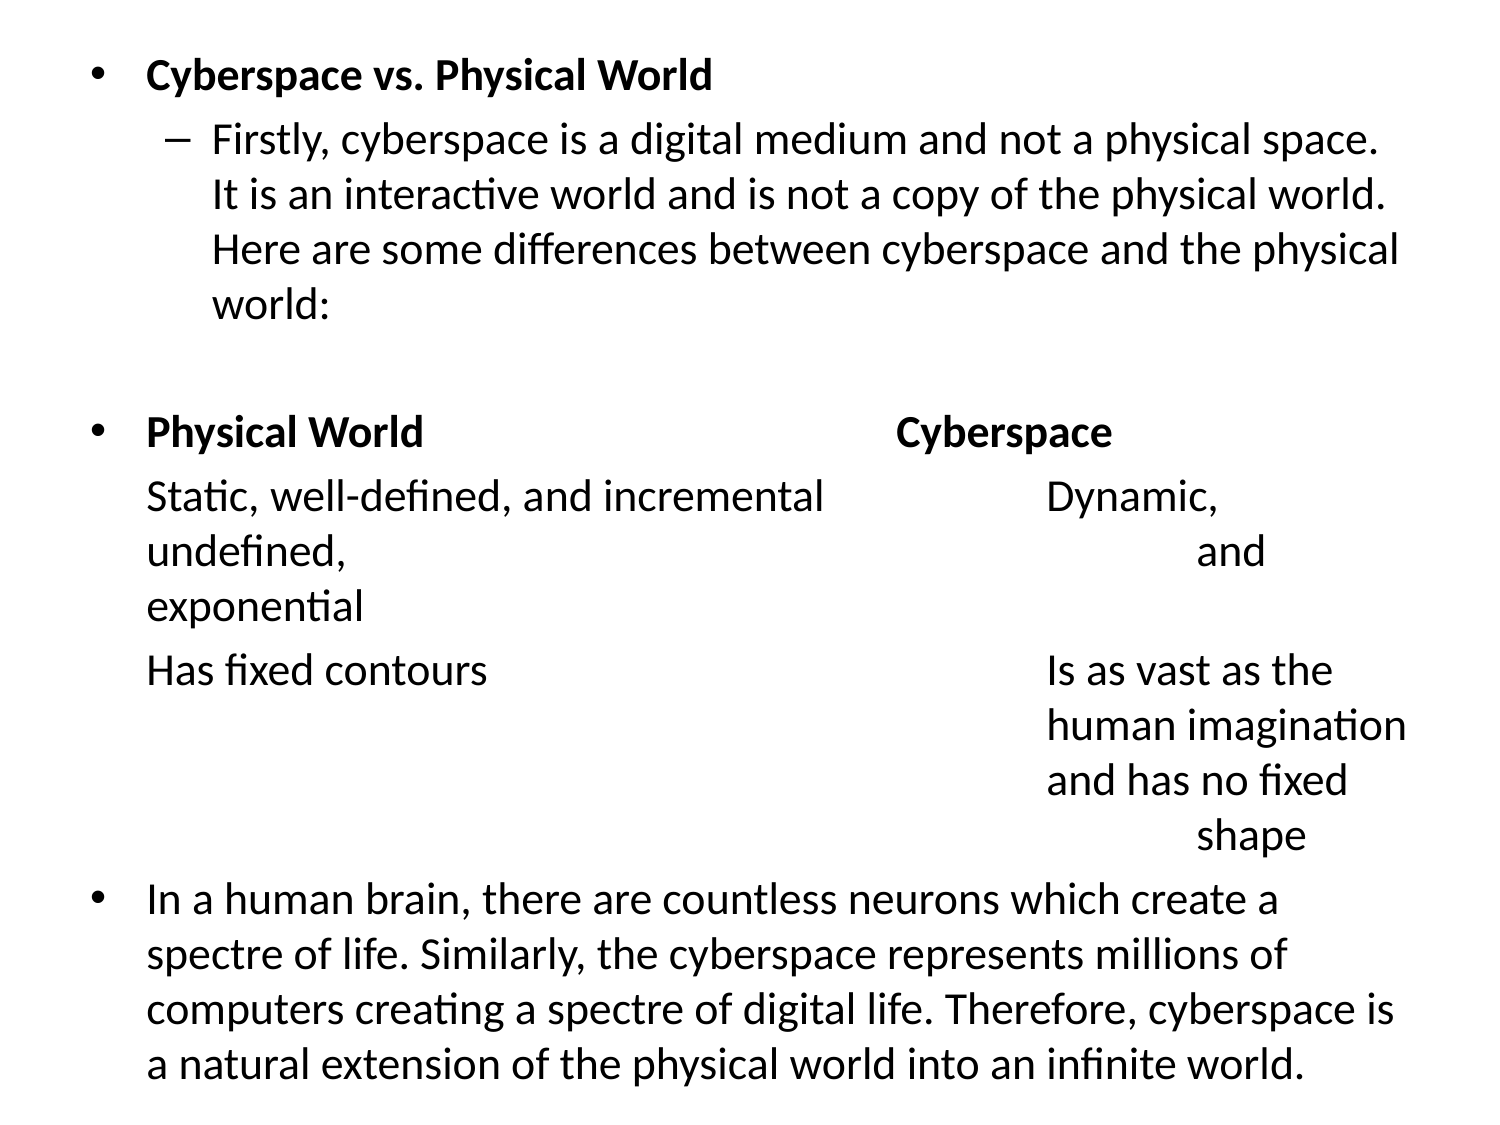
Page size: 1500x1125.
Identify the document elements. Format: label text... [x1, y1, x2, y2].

list Cyberspace vs. Physical World Firstly, cyberspace is a digital medium and not a physical space. It is an interactive world and is not a copy of the physical world. Here are some differences between cyberspace and the physical world: Physical World Cyberspace Static, well-defined, and incremental Dynamic, undefined, and exponential Has fixed contours Is as vast as the human imagination and has no fixed shape In a human brain, there are countless neurons which create a spectre of life. Similarly, the cyberspace represents millions of computers creating a spectre of digital life. Therefore, cyberspace is a natural extension of the physical world into an infinite world. [75, 37, 1425, 1125]
